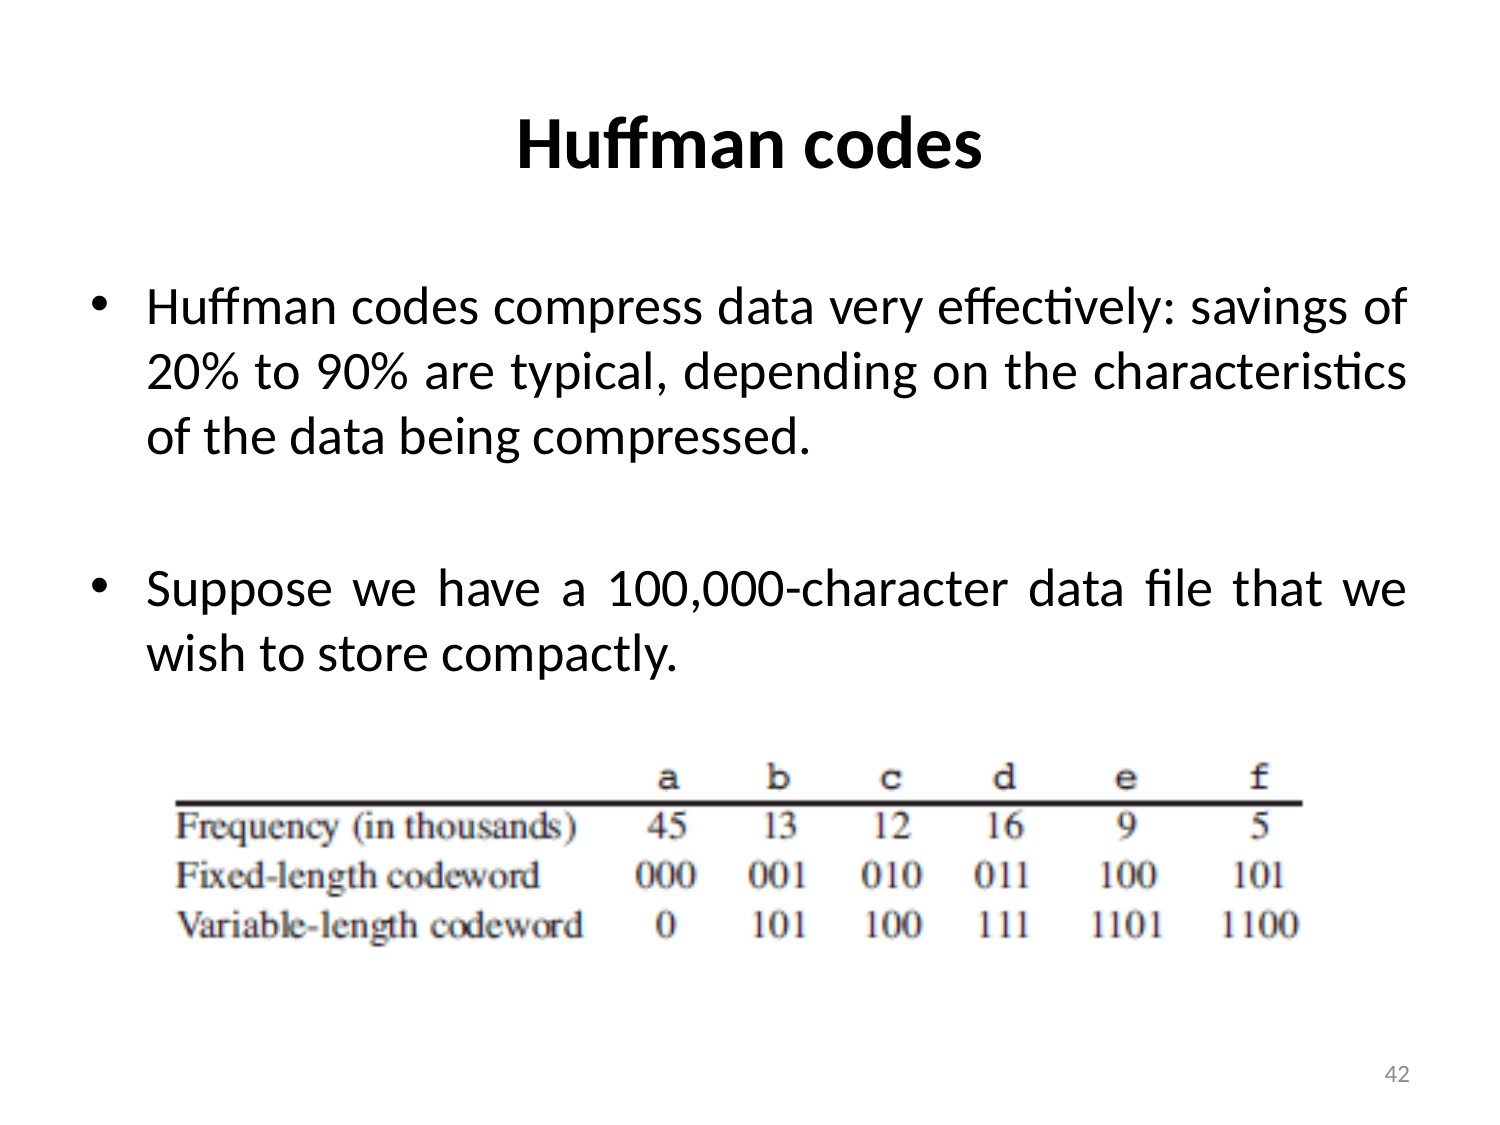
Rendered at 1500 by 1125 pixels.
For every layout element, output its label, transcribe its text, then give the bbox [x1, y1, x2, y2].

slide_number 42 [1074, 1042, 1425, 1103]
list Huffman codes compress data very effectively: savings of 20% to 90% are typical, depending on the characteristics of the data being compressed. Suppose we have a 100,000-character data file that we wish to store compactly. [75, 262, 1425, 1005]
picture [162, 749, 1318, 956]
title Huffman codes [75, 45, 1425, 233]
